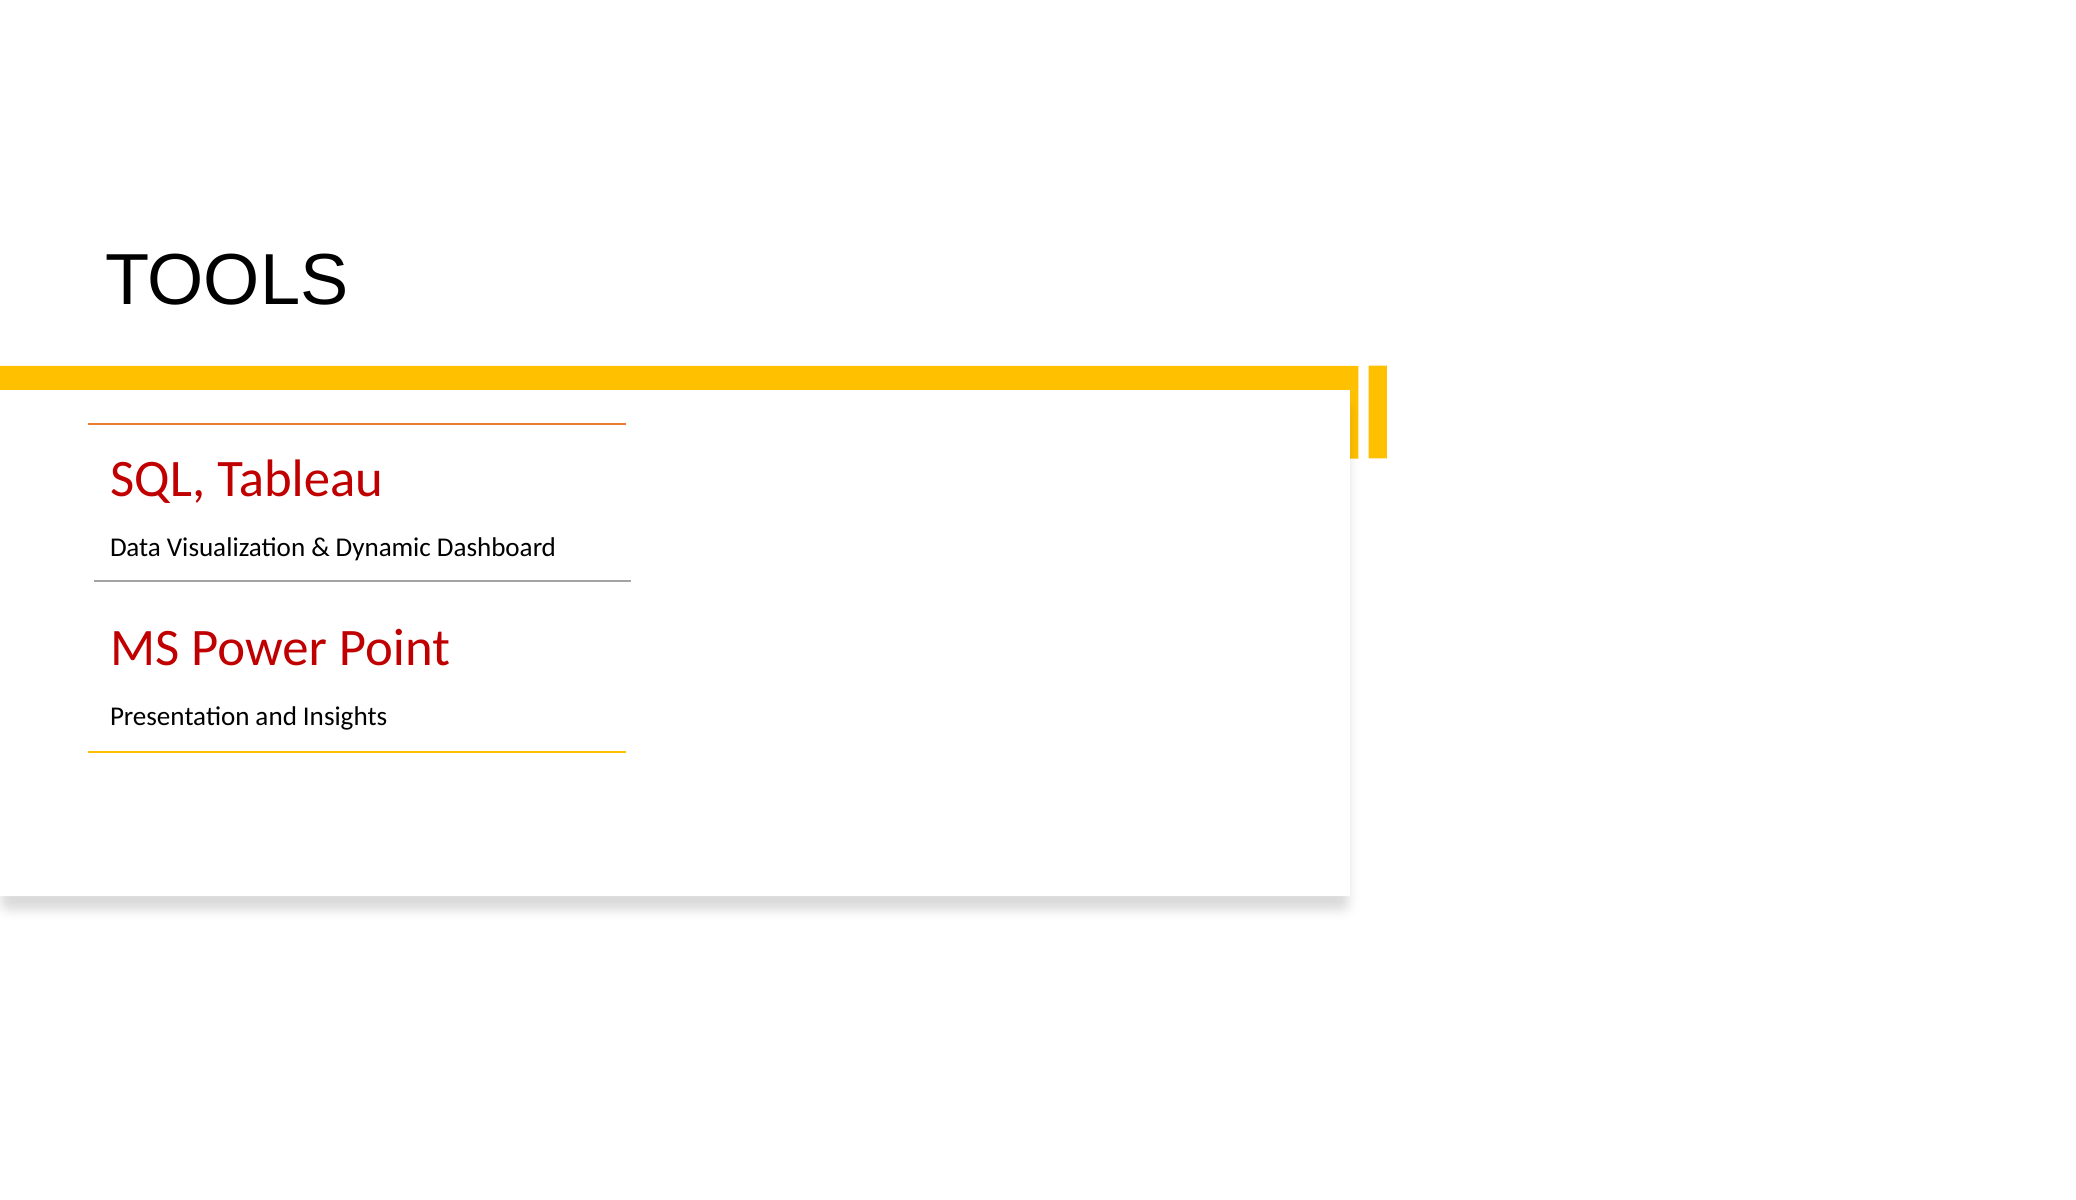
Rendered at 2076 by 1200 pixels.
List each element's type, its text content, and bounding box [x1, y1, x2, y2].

title TOOLS [103, 230, 500, 364]
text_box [0, 365, 1387, 927]
